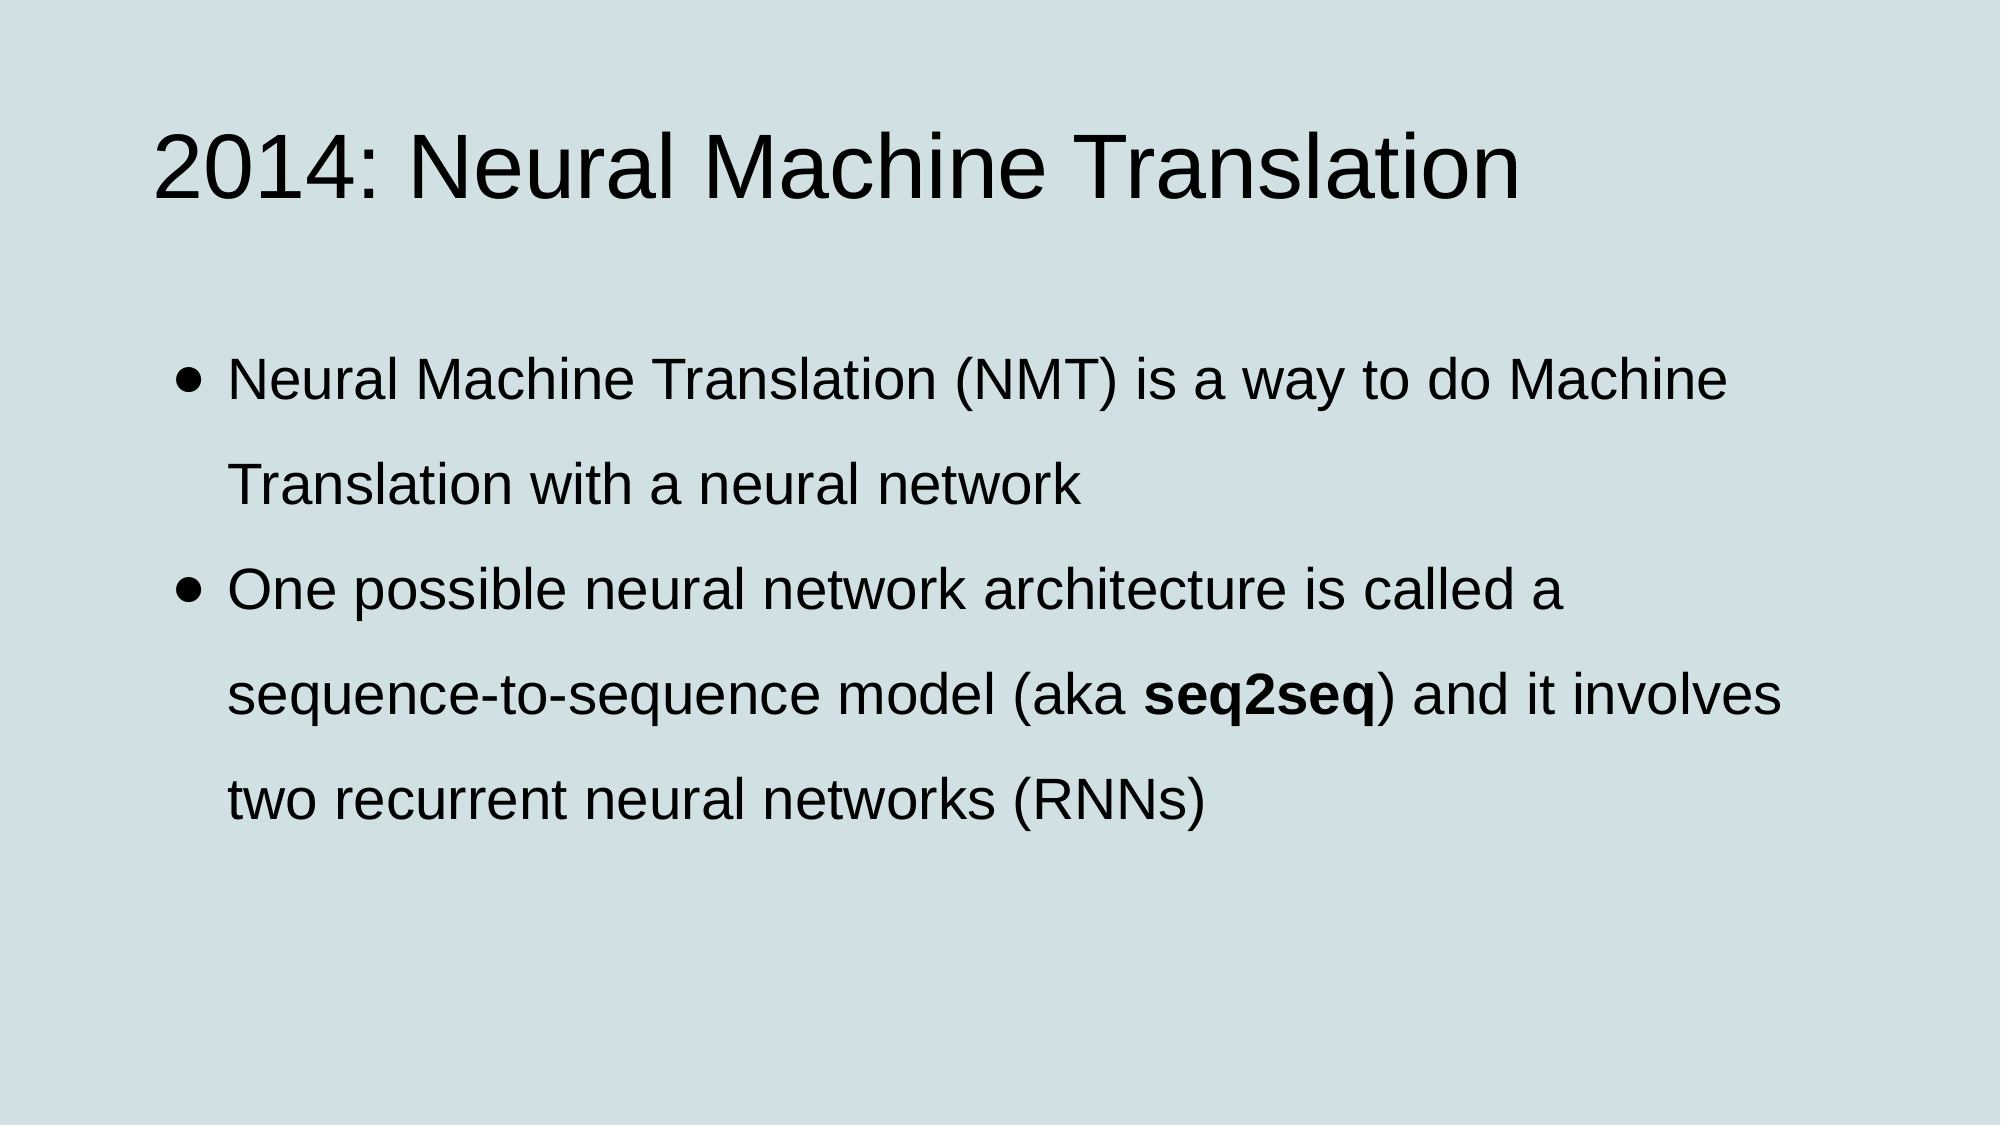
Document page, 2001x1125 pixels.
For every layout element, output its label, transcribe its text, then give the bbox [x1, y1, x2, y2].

title 2014: Neural Machine Translation [137, 59, 1863, 278]
list Neural Machine Translation (NMT) is a way to do Machine Translation with a neural network One possible neural network architecture is called a sequence-to-sequence model (aka seq2seq) and it involves two recurrent neural networks (RNNs) [137, 299, 1863, 1014]
